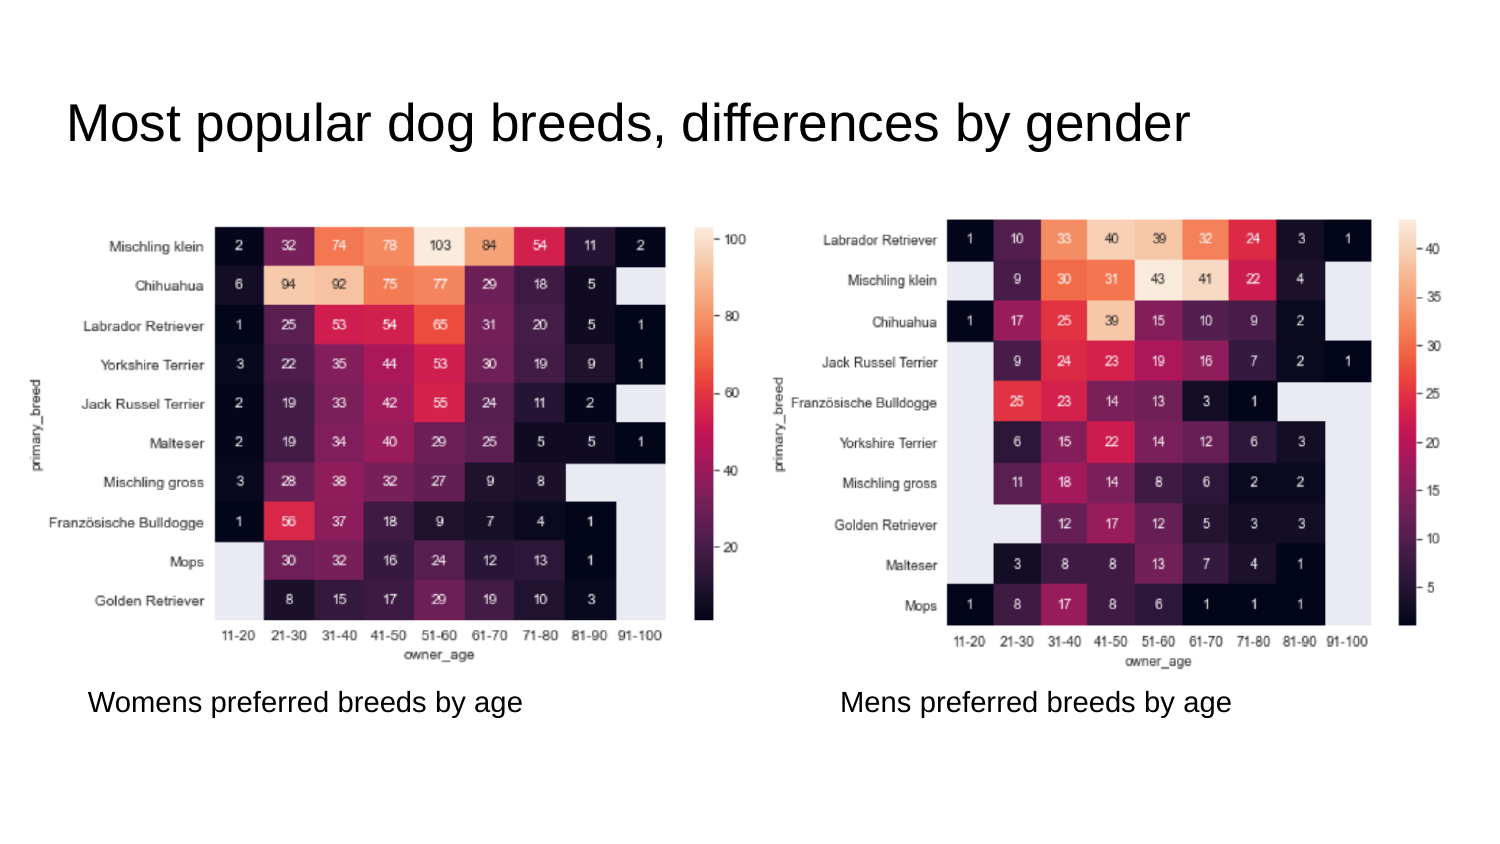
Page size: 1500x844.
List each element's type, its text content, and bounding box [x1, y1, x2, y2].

text_box Womens preferred breeds by age [72, 689, 642, 734]
text_box Mens preferred breeds by age [825, 691, 1394, 734]
picture [764, 204, 1455, 682]
title Most popular dog breeds, differences by gender [51, 72, 1449, 167]
picture [24, 204, 751, 682]
